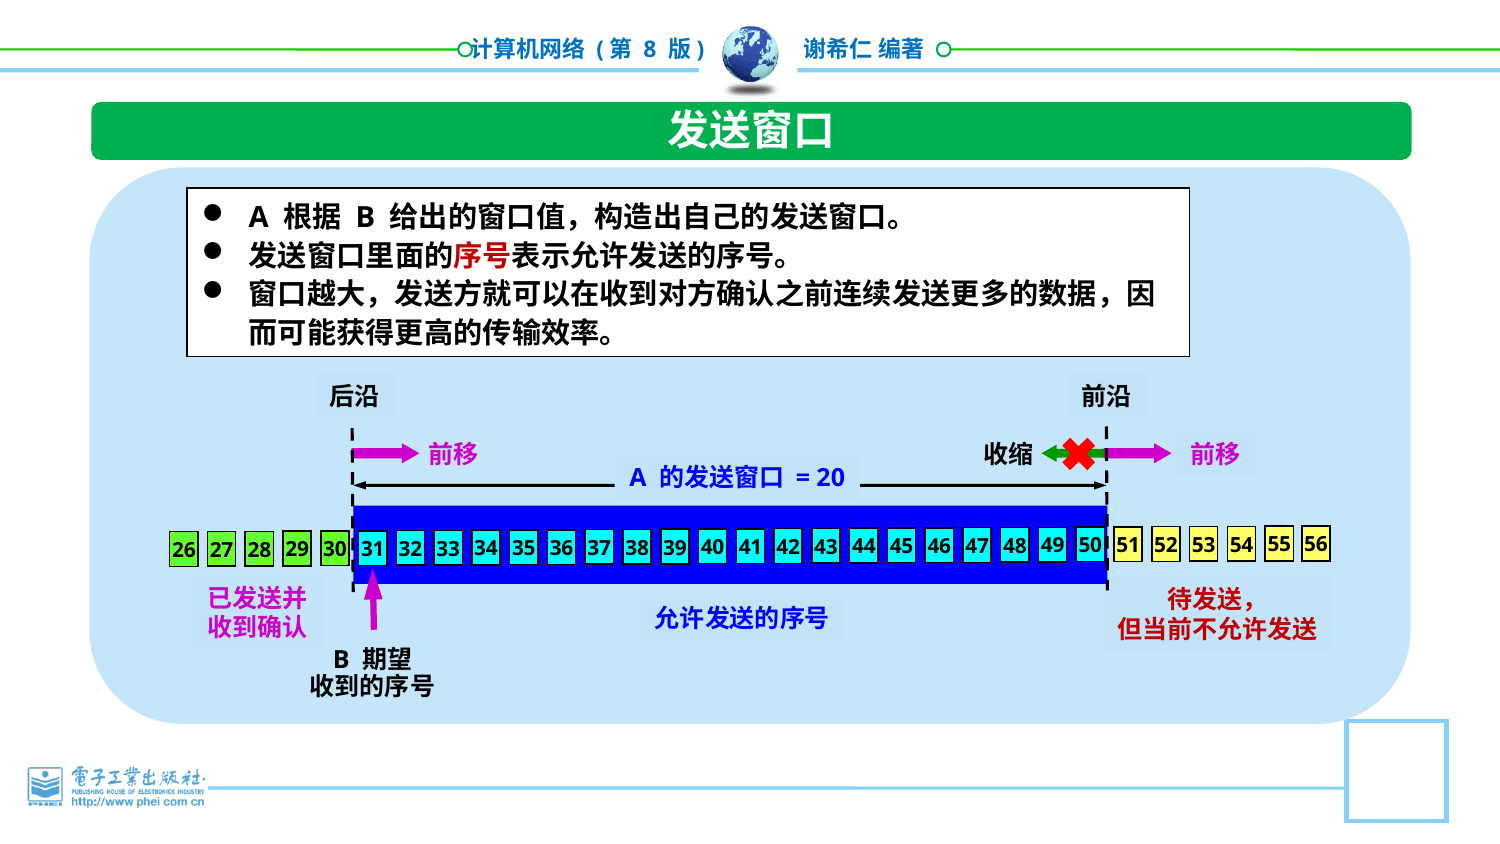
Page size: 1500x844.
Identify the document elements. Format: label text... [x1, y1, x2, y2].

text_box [1262, 525, 1331, 562]
picture [720, 24, 780, 96]
text_box [500, 505, 1098, 584]
text_box 41 [736, 528, 765, 564]
text_box 后沿 [314, 373, 395, 418]
text_box 发送窗口 [653, 96, 850, 162]
text_box 45 [887, 528, 916, 563]
text_box 允许发送的序号 [640, 594, 845, 640]
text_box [1104, 426, 1258, 591]
text_box B 期望 收到的序号 [295, 639, 450, 709]
text_box A 根据 B 给出的窗口值，构造出自己的发送窗口。 发送窗口里面的序号表示允许发送的序号。 窗口越大，发送方就可以在收到对方确认之前连续发送更多的数据，因而可能获得更高的传输效率。 [187, 187, 1190, 357]
text_box 前沿 [1066, 373, 1147, 418]
text_box 37 [585, 529, 614, 565]
text_box [91, 101, 653, 160]
text_box 46 [925, 527, 954, 563]
text_box 48 [1000, 527, 1029, 563]
text_box [87, 165, 1413, 727]
text_box 39 [660, 529, 689, 564]
text_box 已发送并 收到确认 [192, 575, 323, 650]
text_box [850, 101, 1412, 160]
text_box 42 [774, 528, 803, 564]
text_box A 的发送窗口 = 20 [614, 454, 861, 500]
text_box 43 [811, 528, 841, 564]
text_box 50 [1076, 527, 1098, 562]
text_box 40 [698, 529, 727, 564]
text_box 49 [1038, 527, 1067, 562]
text_box 待发送， 但当前不允许发送 [1102, 576, 1333, 651]
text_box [169, 530, 346, 567]
text_box 38 [622, 529, 652, 565]
text_box 47 [962, 527, 992, 563]
text_box 36 [547, 529, 576, 565]
picture [23, 764, 208, 809]
text_box 35 [509, 530, 538, 565]
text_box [351, 427, 496, 593]
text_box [965, 430, 1099, 479]
text_box 44 [849, 528, 878, 563]
